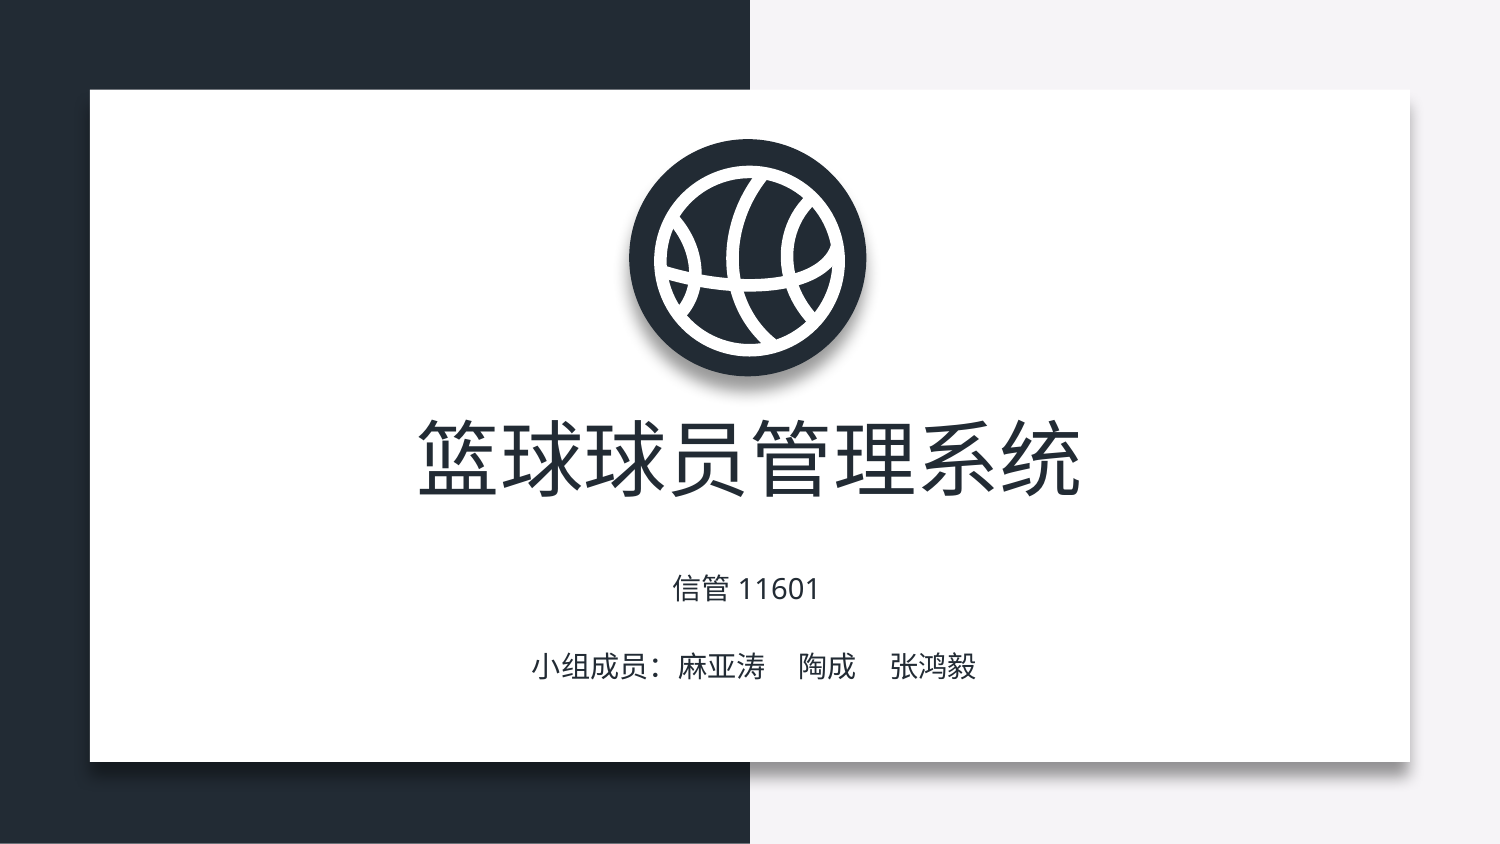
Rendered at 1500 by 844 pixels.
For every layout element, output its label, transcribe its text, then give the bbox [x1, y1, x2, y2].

text_box [677, 281, 824, 352]
text_box 小组成员：麻亚涛 陶成 张鸿毅 [517, 640, 993, 691]
text_box 信管11601 [657, 562, 837, 613]
text_box [731, 174, 803, 345]
text_box [628, 264, 867, 378]
text_box [628, 138, 868, 258]
text_box [786, 199, 873, 322]
text_box [626, 217, 696, 317]
text_box 篮球球员管理系统 [402, 400, 1098, 515]
text_box [678, 201, 738, 286]
text_box [669, 170, 830, 222]
text_box [89, 89, 1411, 763]
